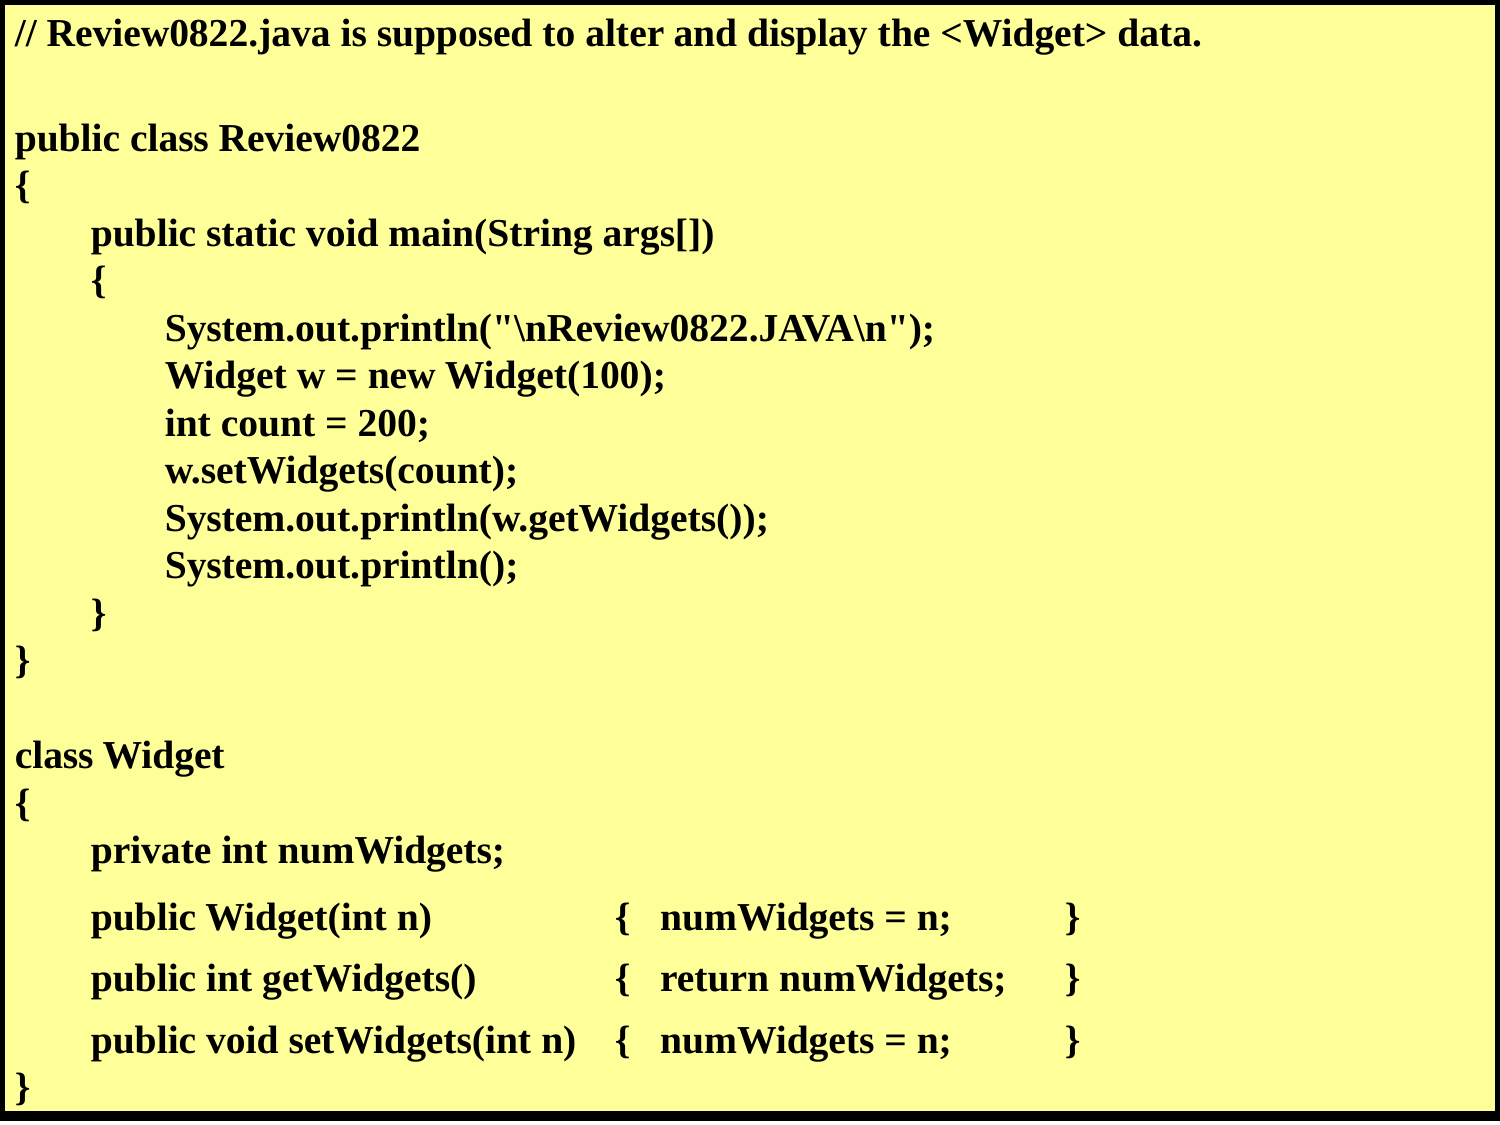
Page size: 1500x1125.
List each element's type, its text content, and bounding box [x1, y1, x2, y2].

text_box // Review0822.java is supposed to alter and display the <Widget> data. public class Review0822 { public static void main(String args[]) { System.out.println("\nReview0822.JAVA\n"); Widget w = new Widget(100); int count = 200; w.setWidgets(count); System.out.println(w.getWidgets()); System.out.println(); } } class Widget { private int numWidgets; public Widget(int n) { numWidgets = n; } public int getWidgets() { return numWidgets; } public void setWidgets(int n) { numWidgets = n; } } [0, 0, 1500, 1117]
